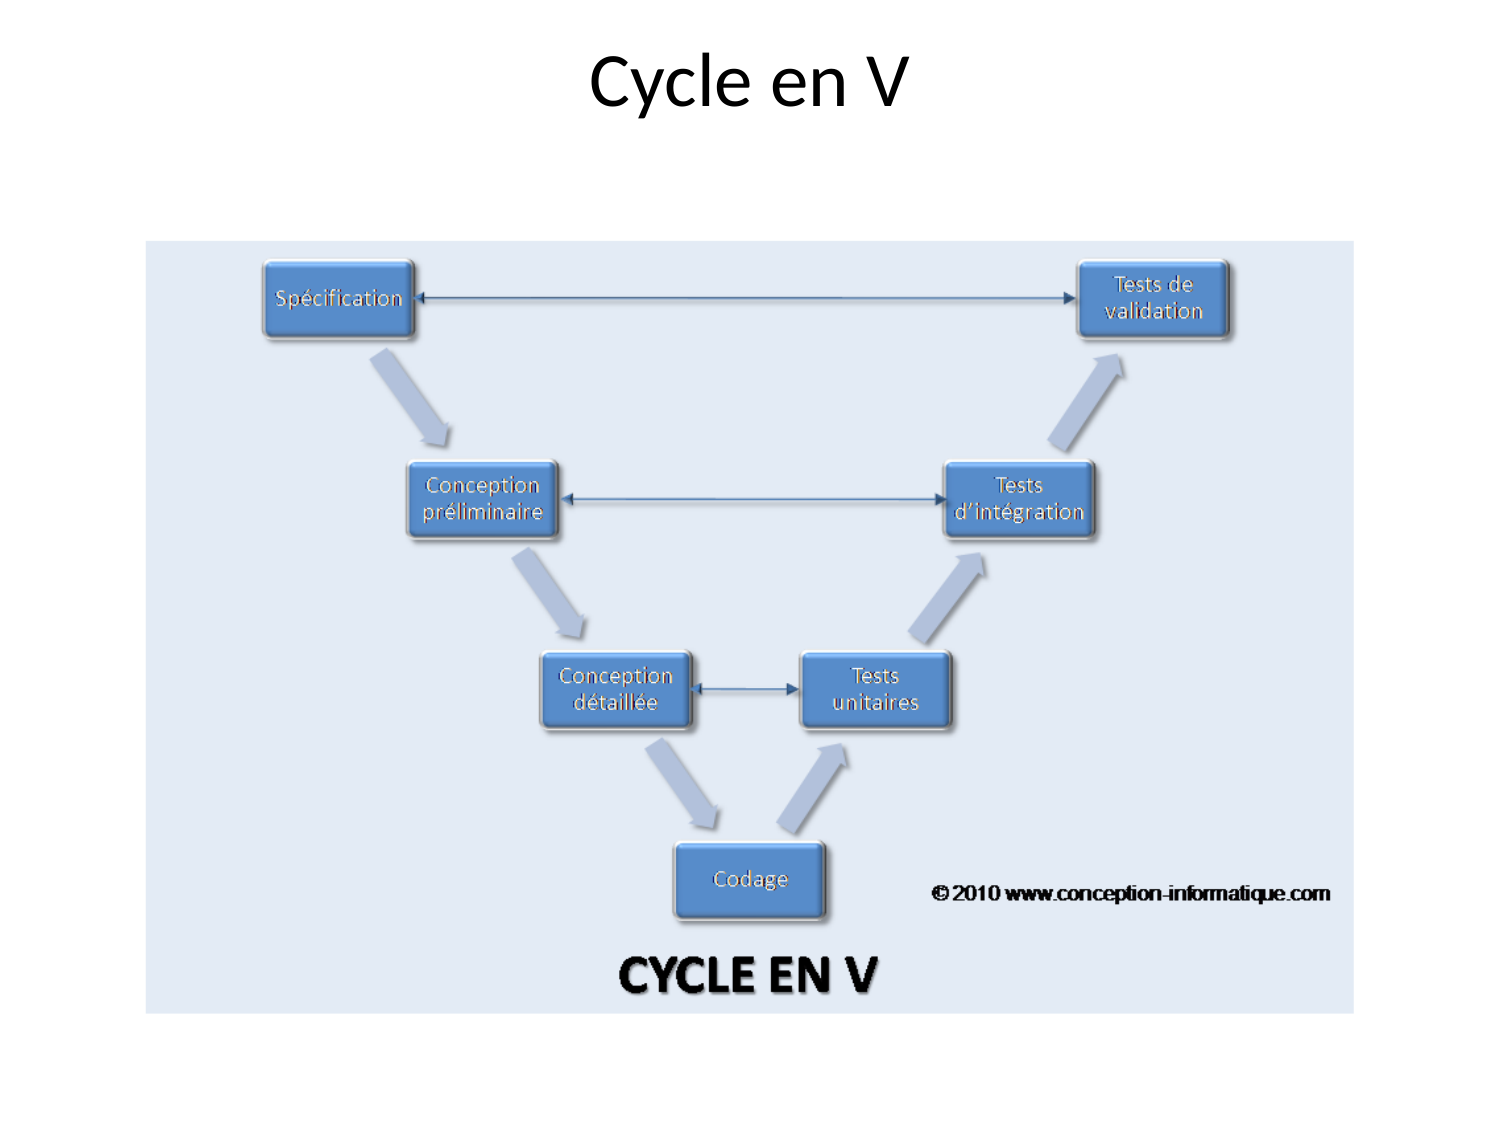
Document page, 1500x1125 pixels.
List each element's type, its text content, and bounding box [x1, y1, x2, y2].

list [116, 175, 1383, 1091]
title Cycle en V [35, 21, 1465, 129]
